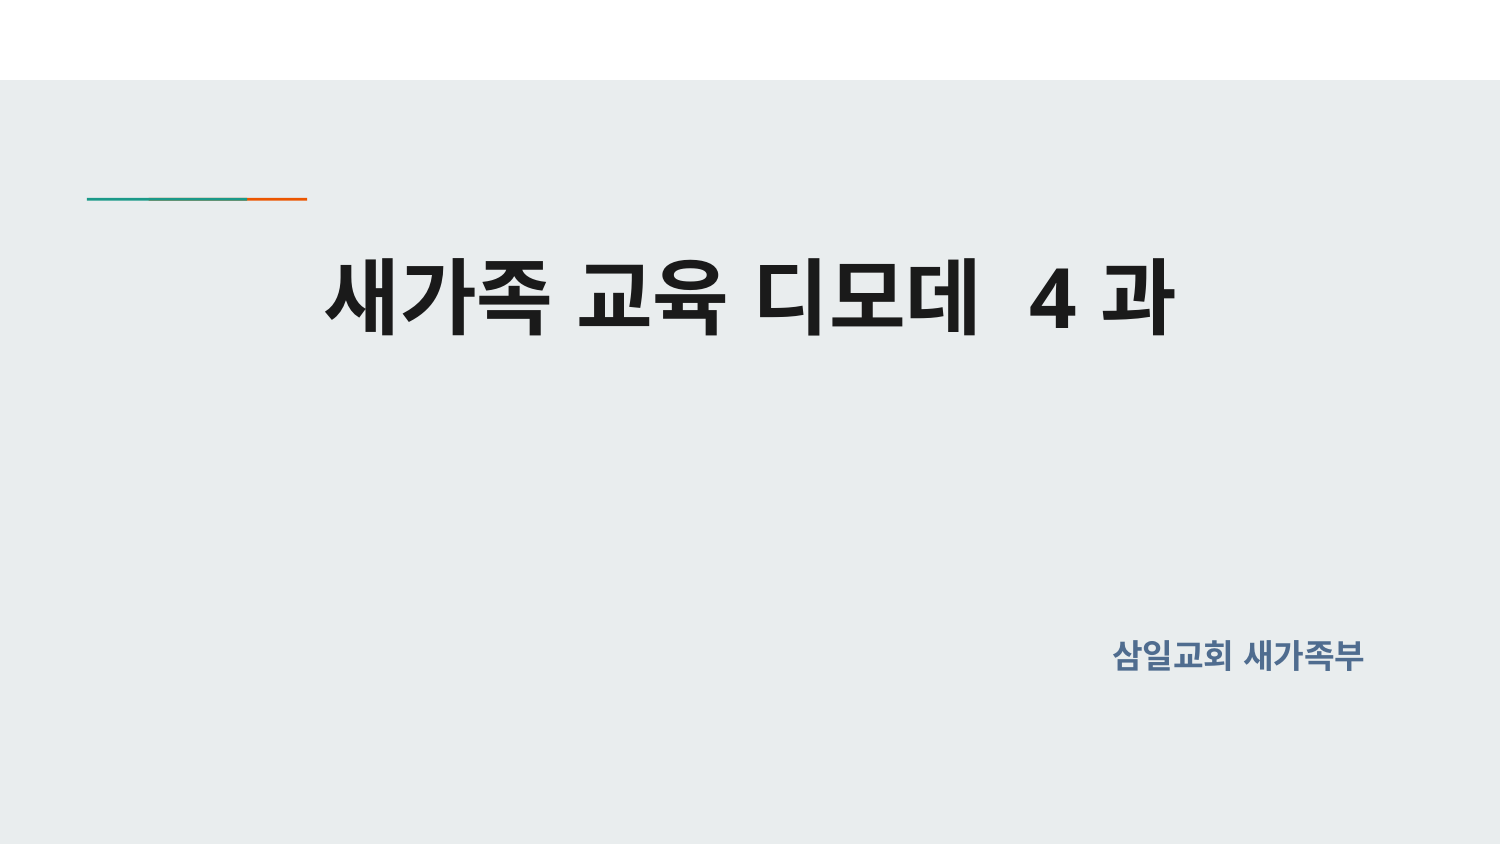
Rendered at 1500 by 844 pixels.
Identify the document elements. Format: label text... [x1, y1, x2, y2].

subtitle 삼일교회 새가족부 [119, 615, 1381, 705]
title 새가족 교육 디모데 4과 [119, 216, 1381, 490]
